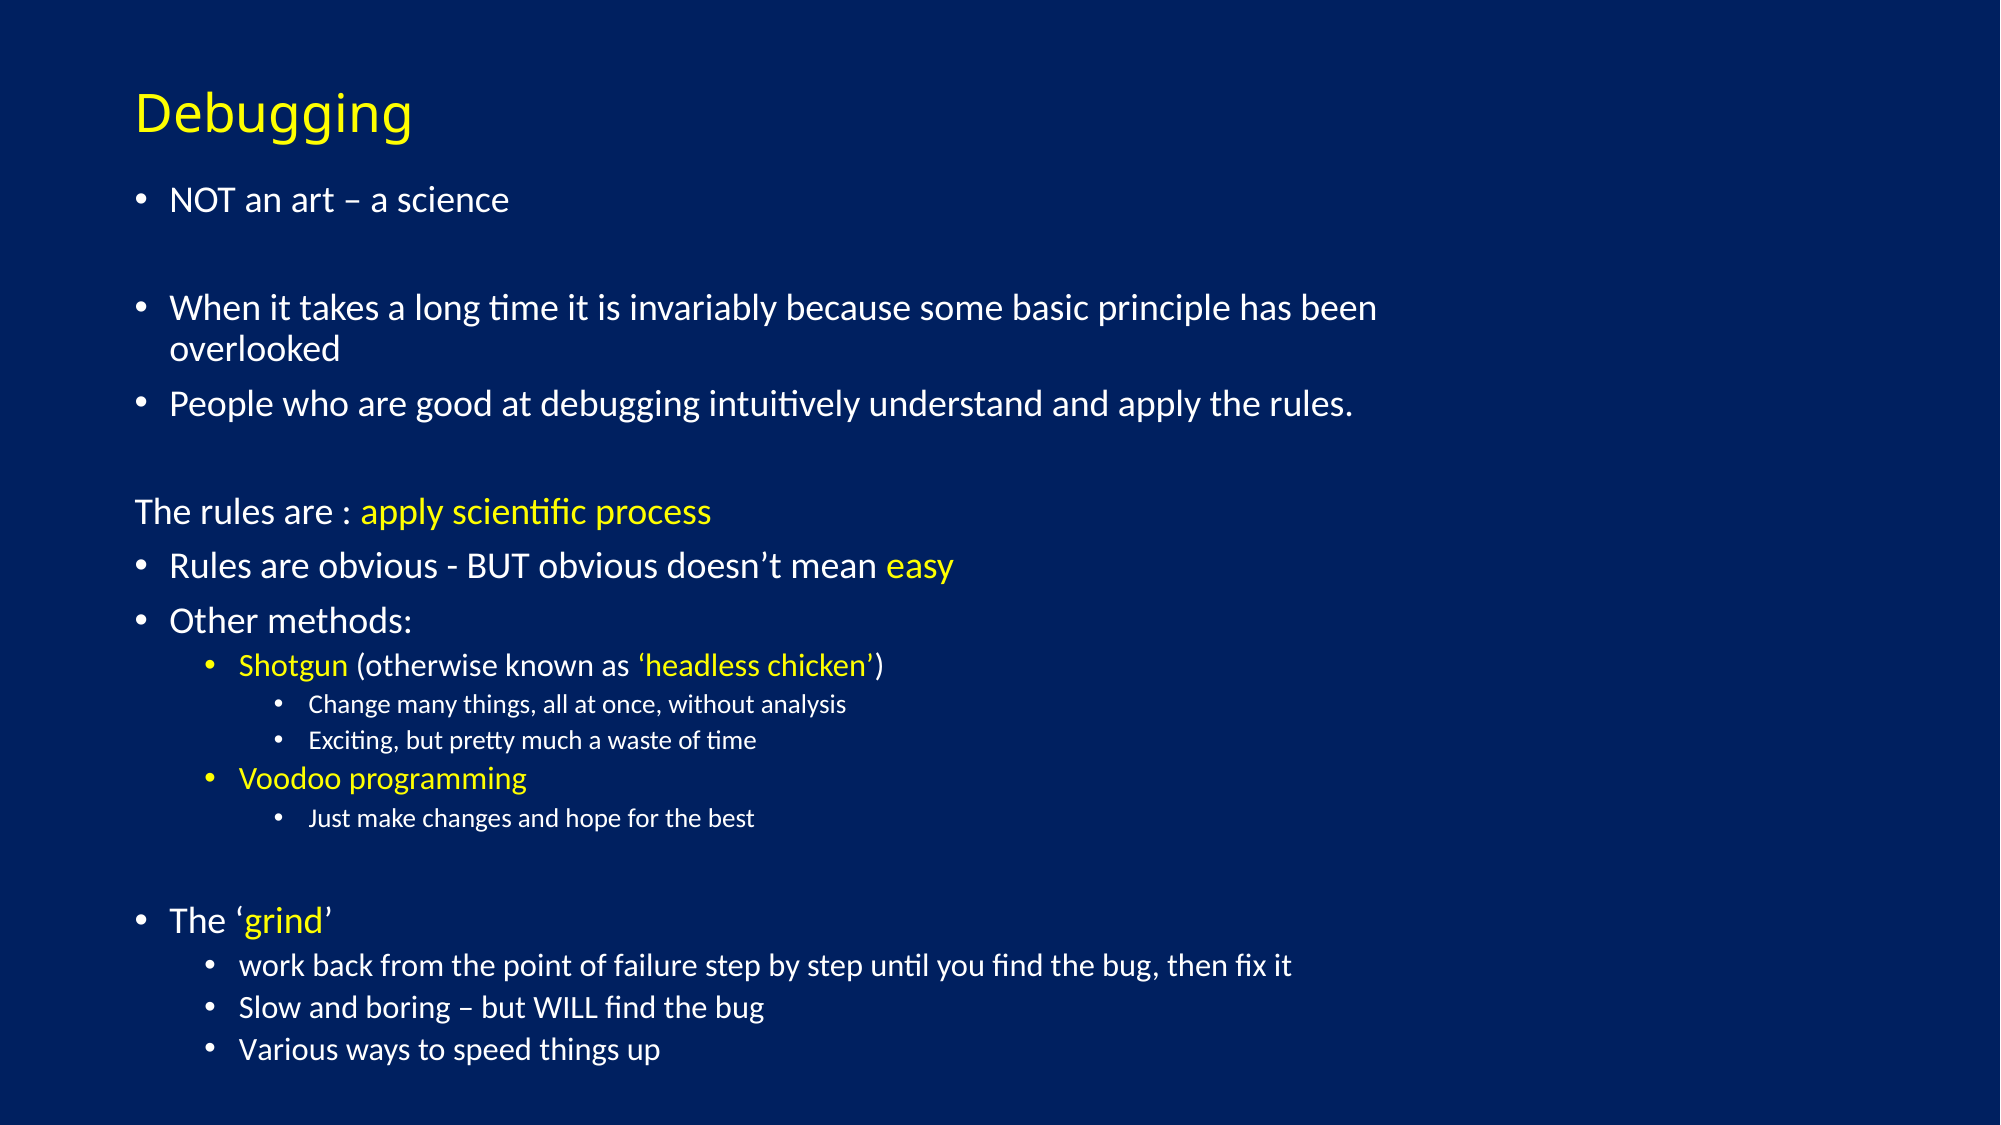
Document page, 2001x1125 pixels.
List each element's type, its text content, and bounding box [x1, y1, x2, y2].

text_box NOT an art – a science When it takes a long time it is invariably because some basic principle has been overlooked People who are good at debugging intuitively understand and apply the rules. The rules are : apply scientific process Rules are obvious - BUT obvious doesn’t mean easy Other methods: Shotgun (otherwise known as ‘headless chicken’) Change many things, all at once, without analysis Exciting, but pretty much a waste of time Voodoo programming Just make changes and hope for the best The ‘grind’ work back from the point of failure step by step until you find the bug, then fix it Slow and boring – but WILL find the bug Various ways to speed things up [119, 172, 1565, 1076]
text_box Debugging [119, 59, 433, 170]
